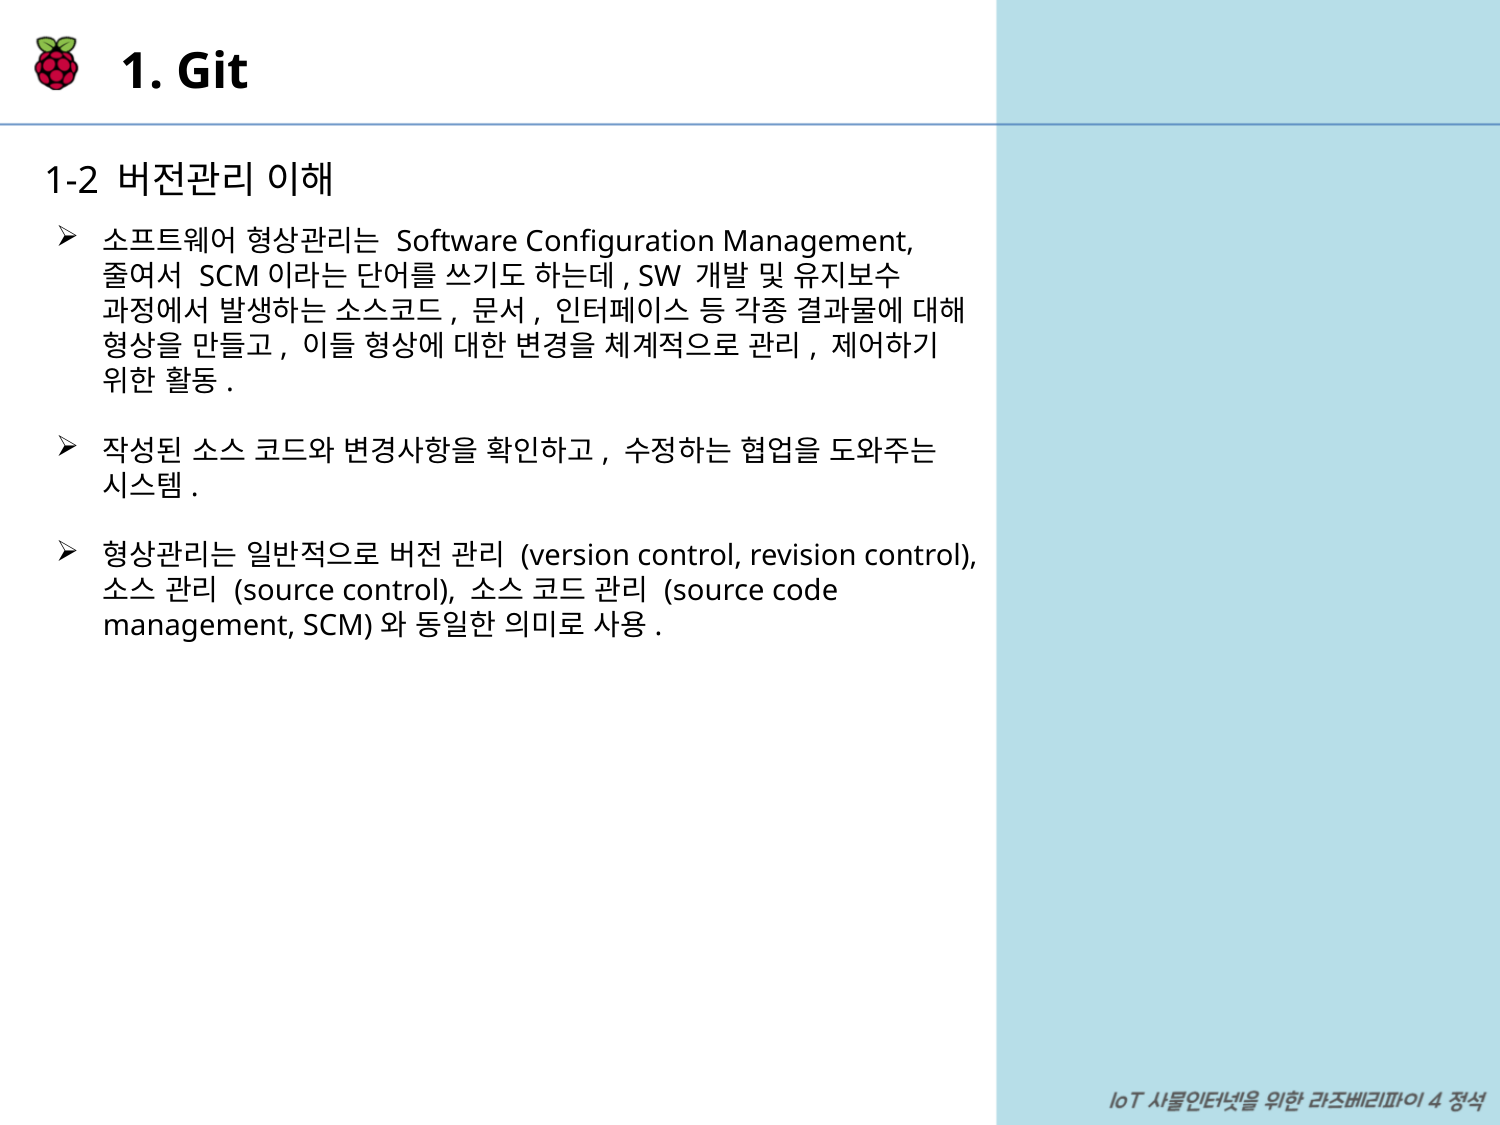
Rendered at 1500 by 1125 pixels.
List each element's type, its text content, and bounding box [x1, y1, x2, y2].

text_box 소프트웨어 형상관리는 Software Configuration Management, 줄여서 SCM이라는 단어를 쓰기도 하는데, SW 개발 및 유지보수 과정에서 발생하는 소스코드, 문서, 인터페이스 등 각종 결과물에 대해 형상을 만들고, 이들 형상에 대한 변경을 체계적으로 관리, 제어하기 위한 활동. 작성된 소스 코드와 변경사항을 확인하고, 수정하는 협업을 도와주는 시스템. 형상관리는 일반적으로 버전 관리 (version control, revision control), 소스 관리 (source control), 소스 코드 관리 (source code management, SCM)와 동일한 의미로 사용. [41, 214, 1004, 719]
text_box 1. Git [106, 30, 1406, 106]
picture [0, 0, 1500, 1125]
text_box 1-2 버전관리 이해 [29, 148, 923, 209]
